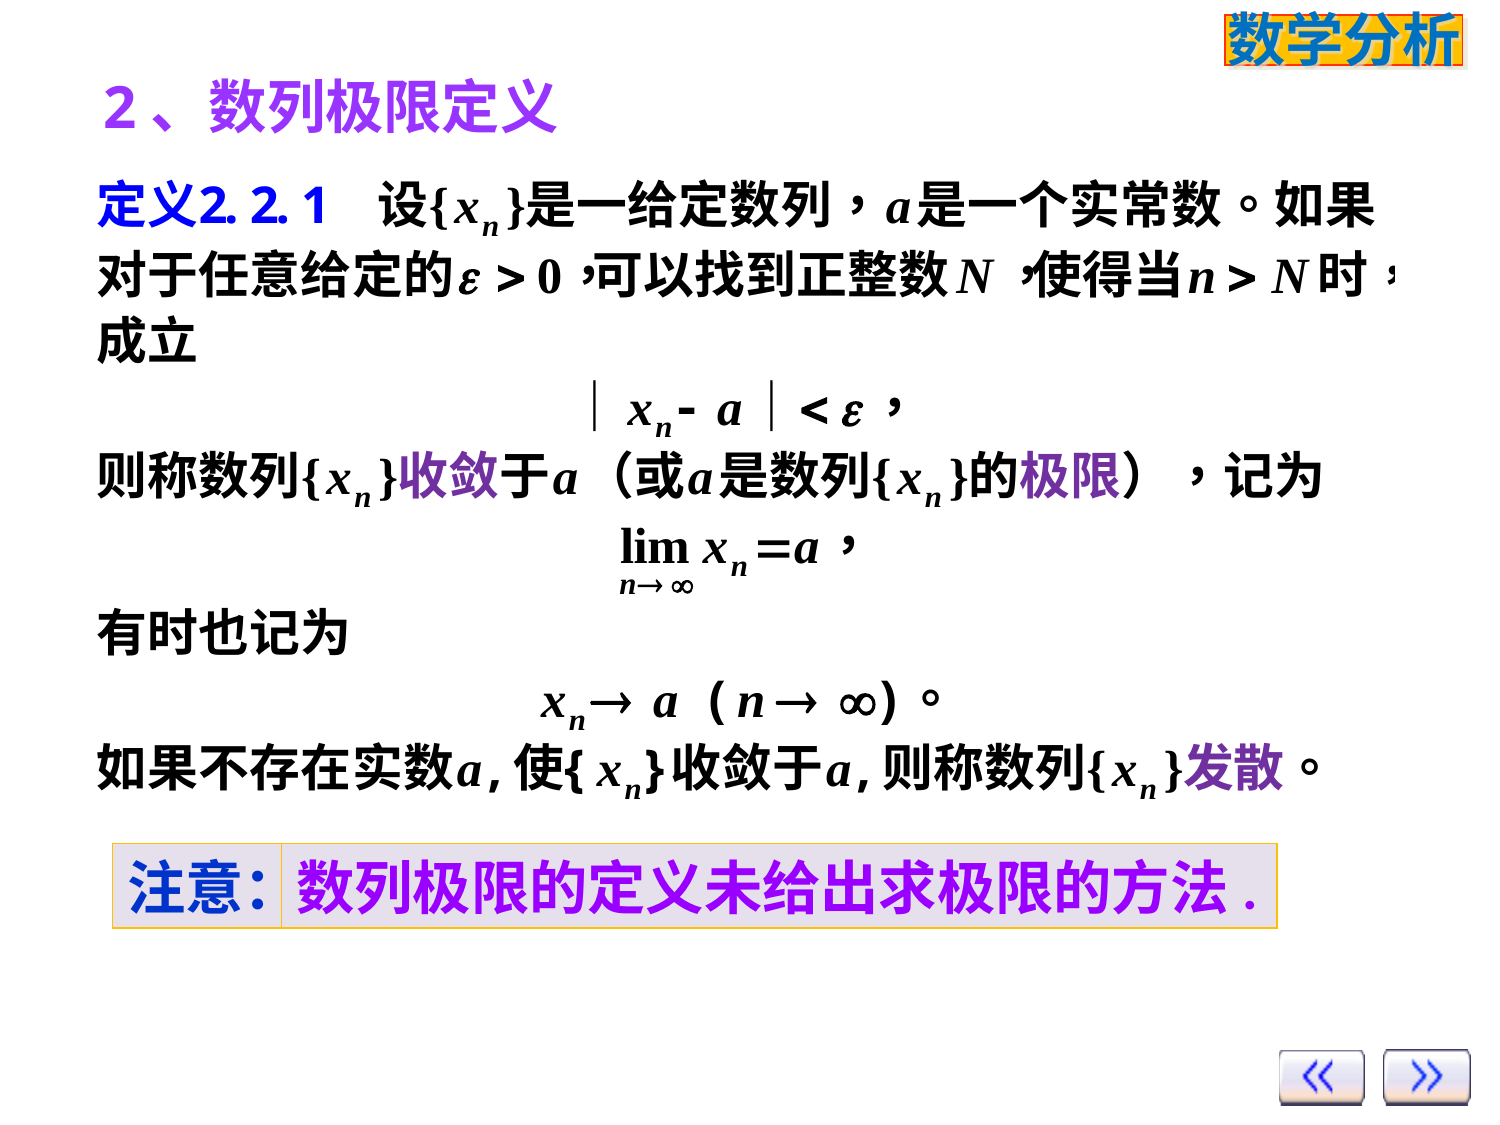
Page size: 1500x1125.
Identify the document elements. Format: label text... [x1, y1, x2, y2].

text_box [0, 0, 1500, 75]
picture [1383, 1049, 1471, 1106]
picture [1279, 1050, 1365, 1106]
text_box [96, 172, 1395, 819]
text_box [112, 843, 1278, 929]
text_box 2、数列极限定义 [88, 63, 656, 148]
